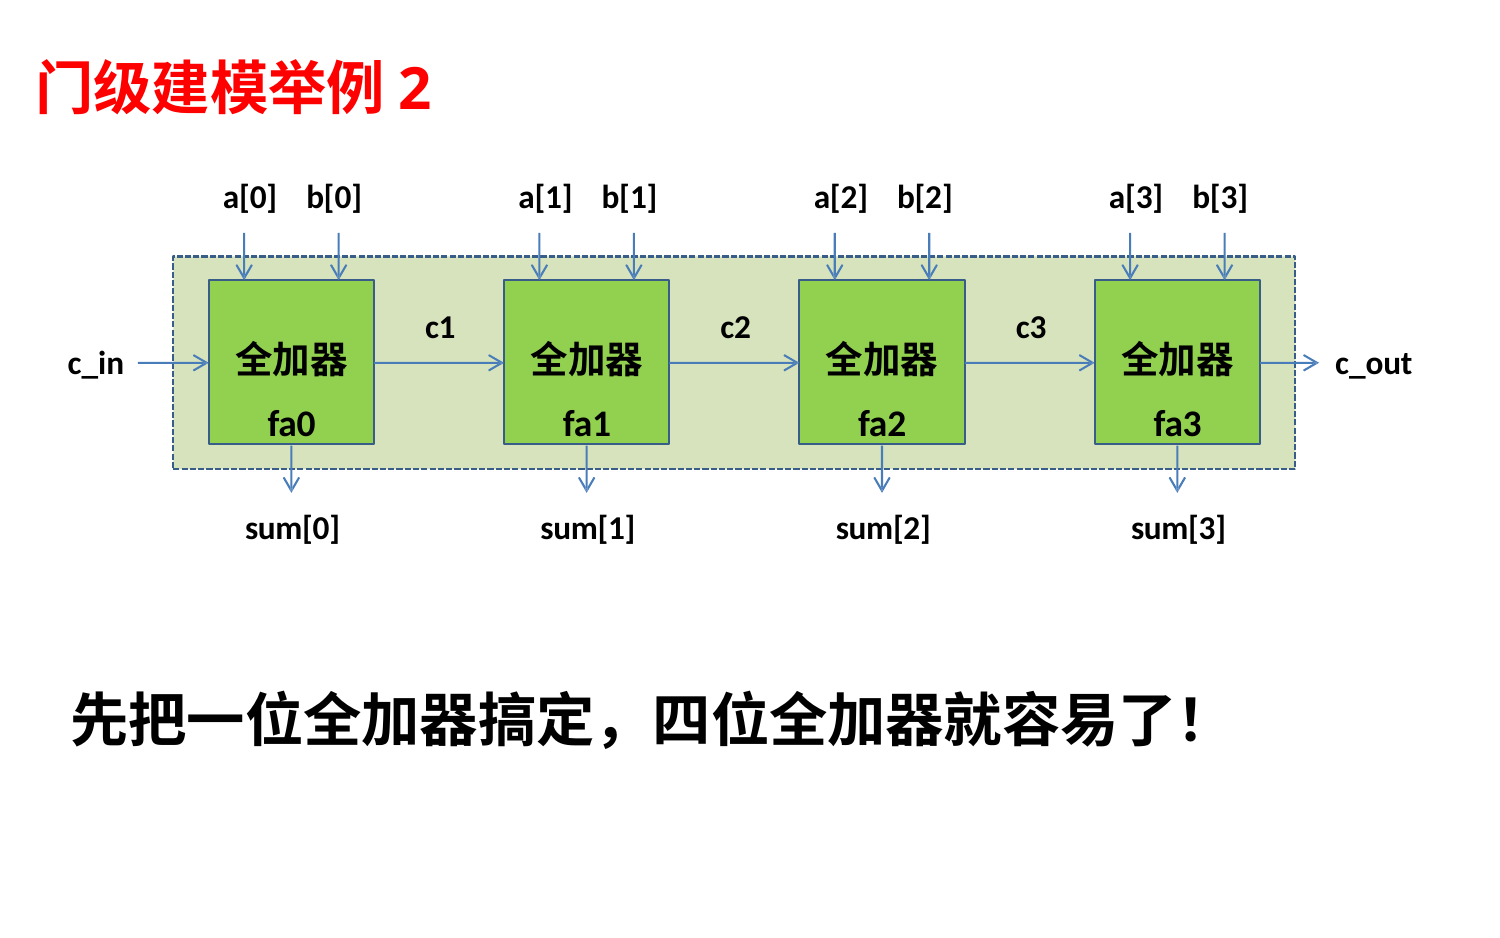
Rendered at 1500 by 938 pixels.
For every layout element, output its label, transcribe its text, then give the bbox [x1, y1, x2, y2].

text_box a[1] [515, 173, 574, 216]
text_box b[3] [1189, 173, 1249, 216]
text_box [930, 256, 1129, 361]
text_box sum[3] [1128, 504, 1227, 547]
text_box [340, 256, 538, 362]
text_box [635, 256, 834, 362]
text_box c_in [64, 338, 125, 381]
text_box [374, 354, 504, 372]
text_box 全加器 fa0 [208, 280, 375, 445]
text_box 全加器 fa3 [1094, 280, 1261, 445]
text_box [530, 232, 548, 281]
text_box c_out [1332, 338, 1414, 381]
text_box sum[1] [537, 504, 637, 547]
text_box c1 [421, 303, 457, 346]
text_box [884, 364, 1176, 470]
text_box b[2] [894, 173, 954, 216]
text_box [836, 256, 928, 280]
text_box 全加器 fa2 [799, 280, 965, 445]
text_box c3 [1012, 303, 1048, 346]
text_box a[3] [1106, 173, 1164, 216]
text_box b[1] [599, 173, 658, 216]
text_box a[2] [811, 173, 869, 216]
text_box [1179, 364, 1296, 470]
text_box [173, 364, 290, 470]
text_box [235, 232, 253, 281]
text_box [920, 232, 938, 281]
text_box [826, 232, 844, 281]
text_box sum[0] [242, 504, 341, 547]
text_box [330, 232, 348, 281]
text_box 先把一位全加器搞定，四位全加器就容易了！ [66, 681, 1238, 754]
text_box [137, 354, 209, 372]
text_box [173, 256, 243, 361]
text_box [541, 256, 633, 280]
text_box [964, 354, 1095, 372]
text_box [1121, 232, 1139, 281]
text_box c2 [717, 303, 753, 346]
text_box [1216, 232, 1234, 281]
text_box b[0] [303, 173, 363, 216]
text_box [245, 256, 337, 280]
text_box a[0] [220, 173, 278, 216]
text_box [1131, 256, 1223, 280]
text_box [282, 445, 300, 493]
text_box [1260, 354, 1320, 372]
text_box [578, 445, 596, 493]
text_box [1168, 445, 1186, 493]
text_box [293, 364, 585, 470]
text_box [588, 364, 880, 470]
text_box [625, 232, 643, 281]
text_box [669, 354, 800, 372]
text_box [1226, 256, 1296, 361]
text_box 全加器 fa1 [504, 280, 670, 445]
text_box sum[2] [833, 504, 932, 547]
text_box 门级建模举例2 [20, 43, 447, 129]
text_box [873, 445, 891, 493]
